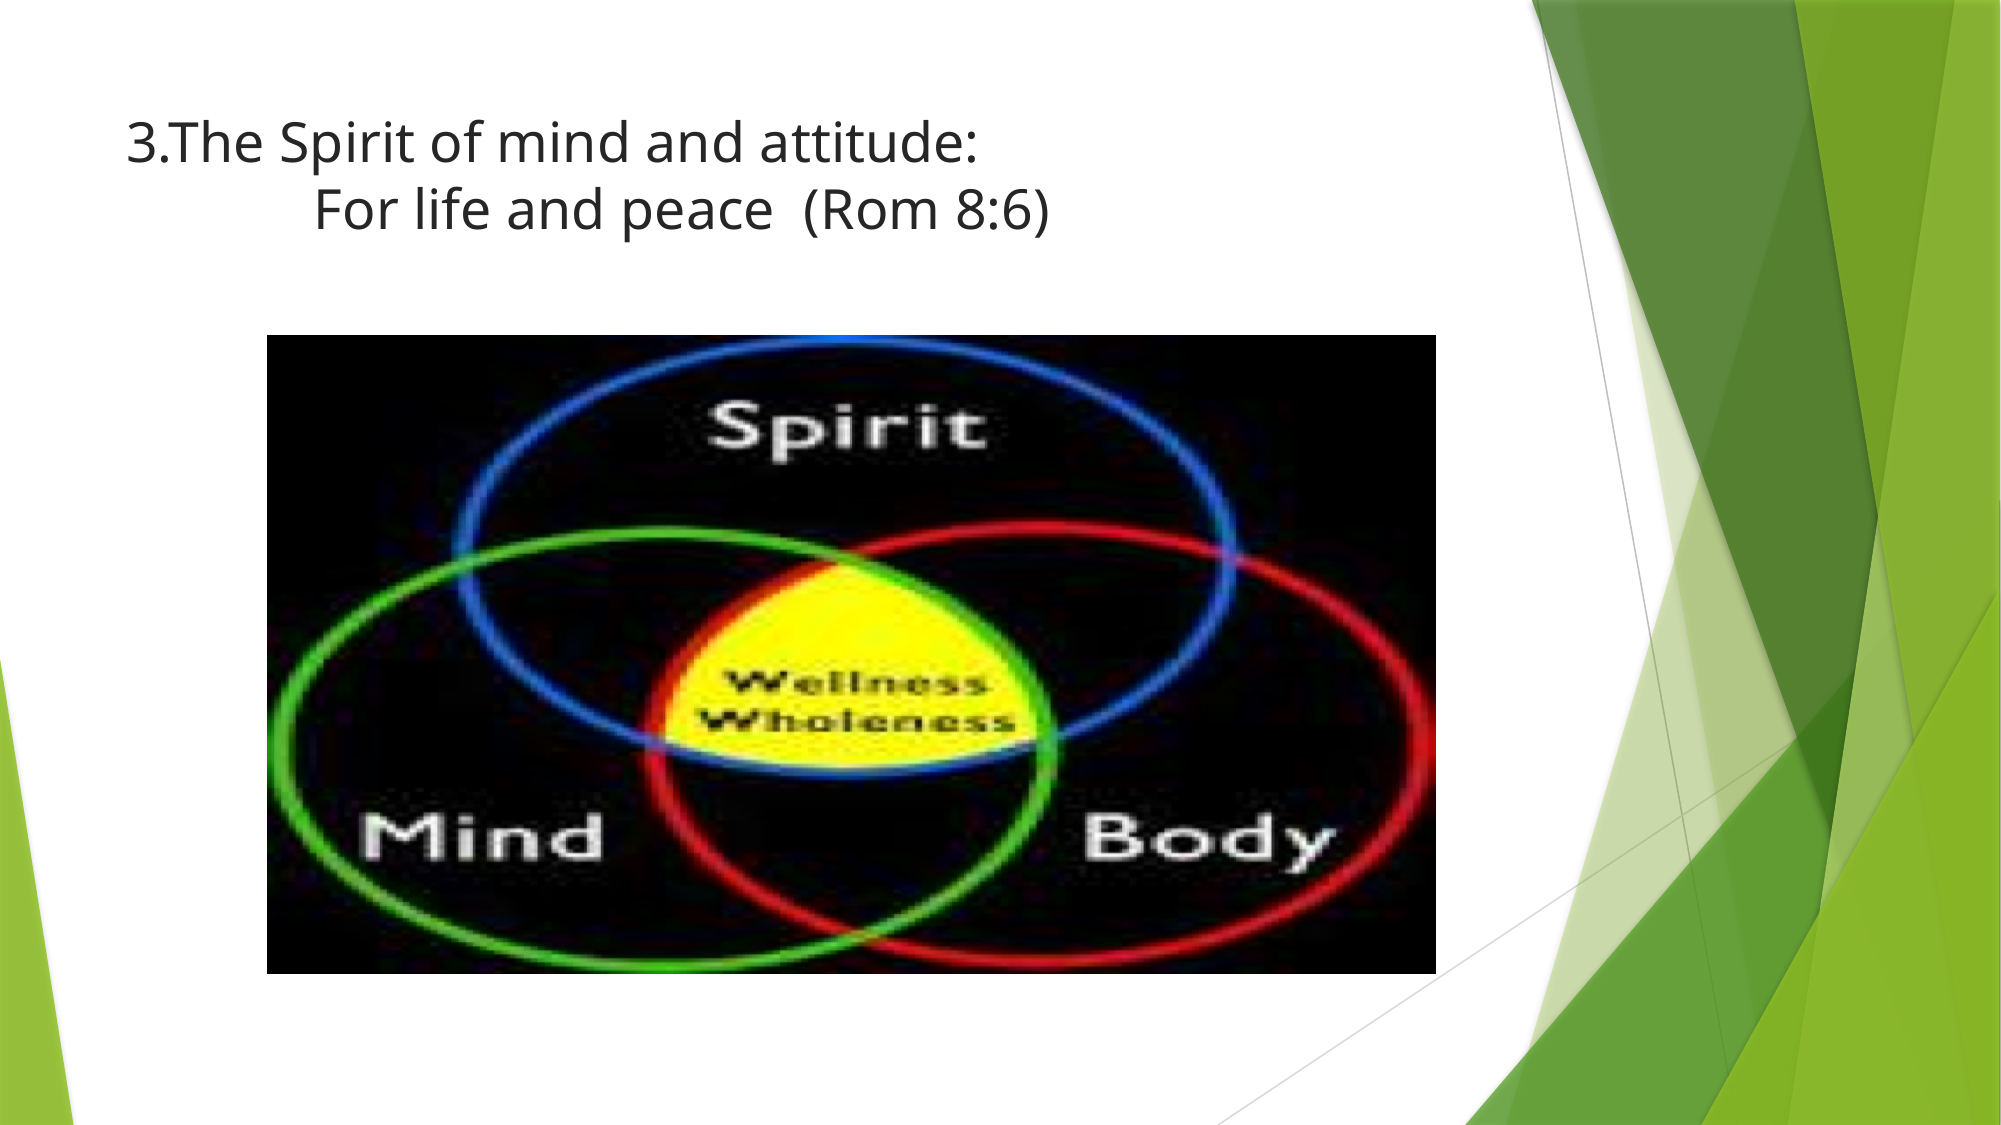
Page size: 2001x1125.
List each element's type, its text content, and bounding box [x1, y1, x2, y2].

picture [266, 335, 1437, 975]
title 3.The Spirit of mind and attitude: For life and peace (Rom 8:6) [111, 99, 1522, 317]
